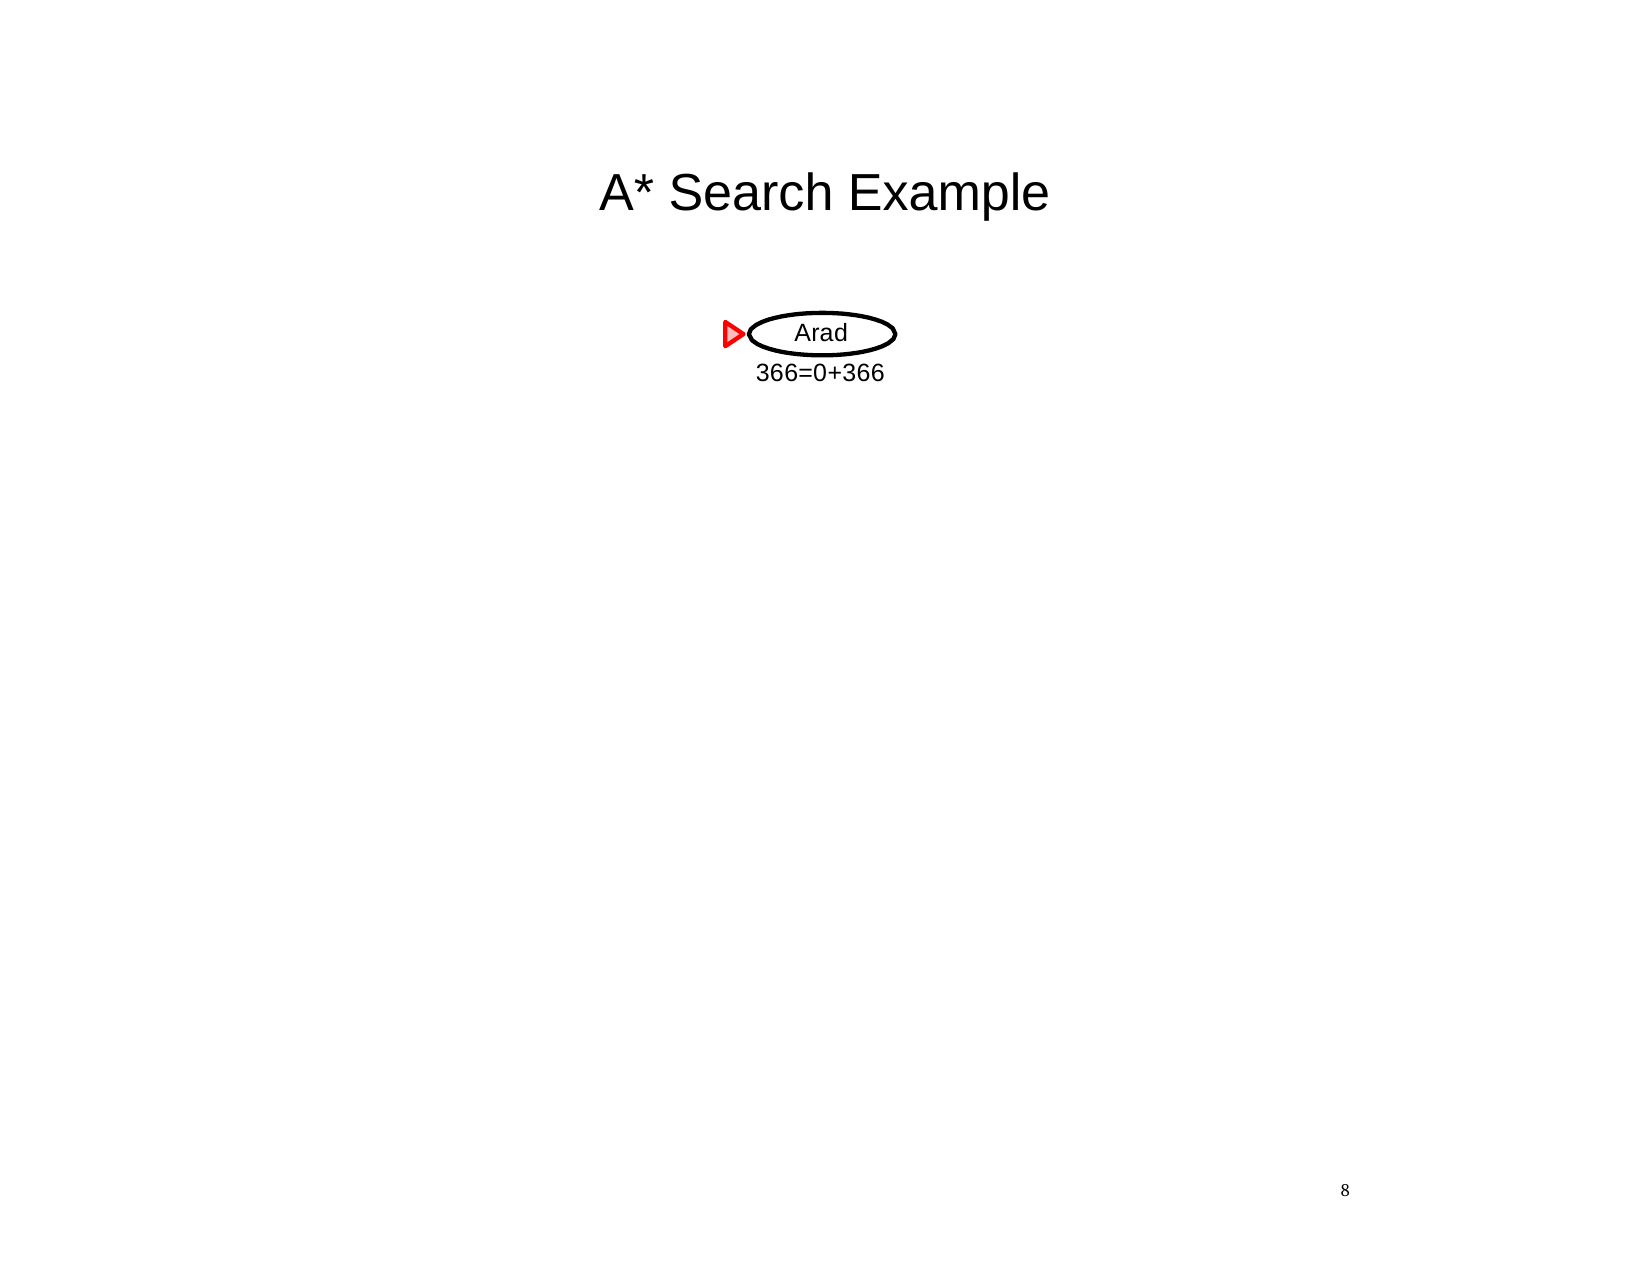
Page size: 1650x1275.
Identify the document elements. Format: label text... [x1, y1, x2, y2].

slide_number 8 [1336, 1183, 1363, 1275]
text_box Arad 366=0+366 [753, 306, 888, 387]
title A* Search Example [563, 158, 1087, 224]
text_box [725, 322, 744, 347]
text_box [888, 324, 896, 344]
text_box [748, 327, 753, 341]
